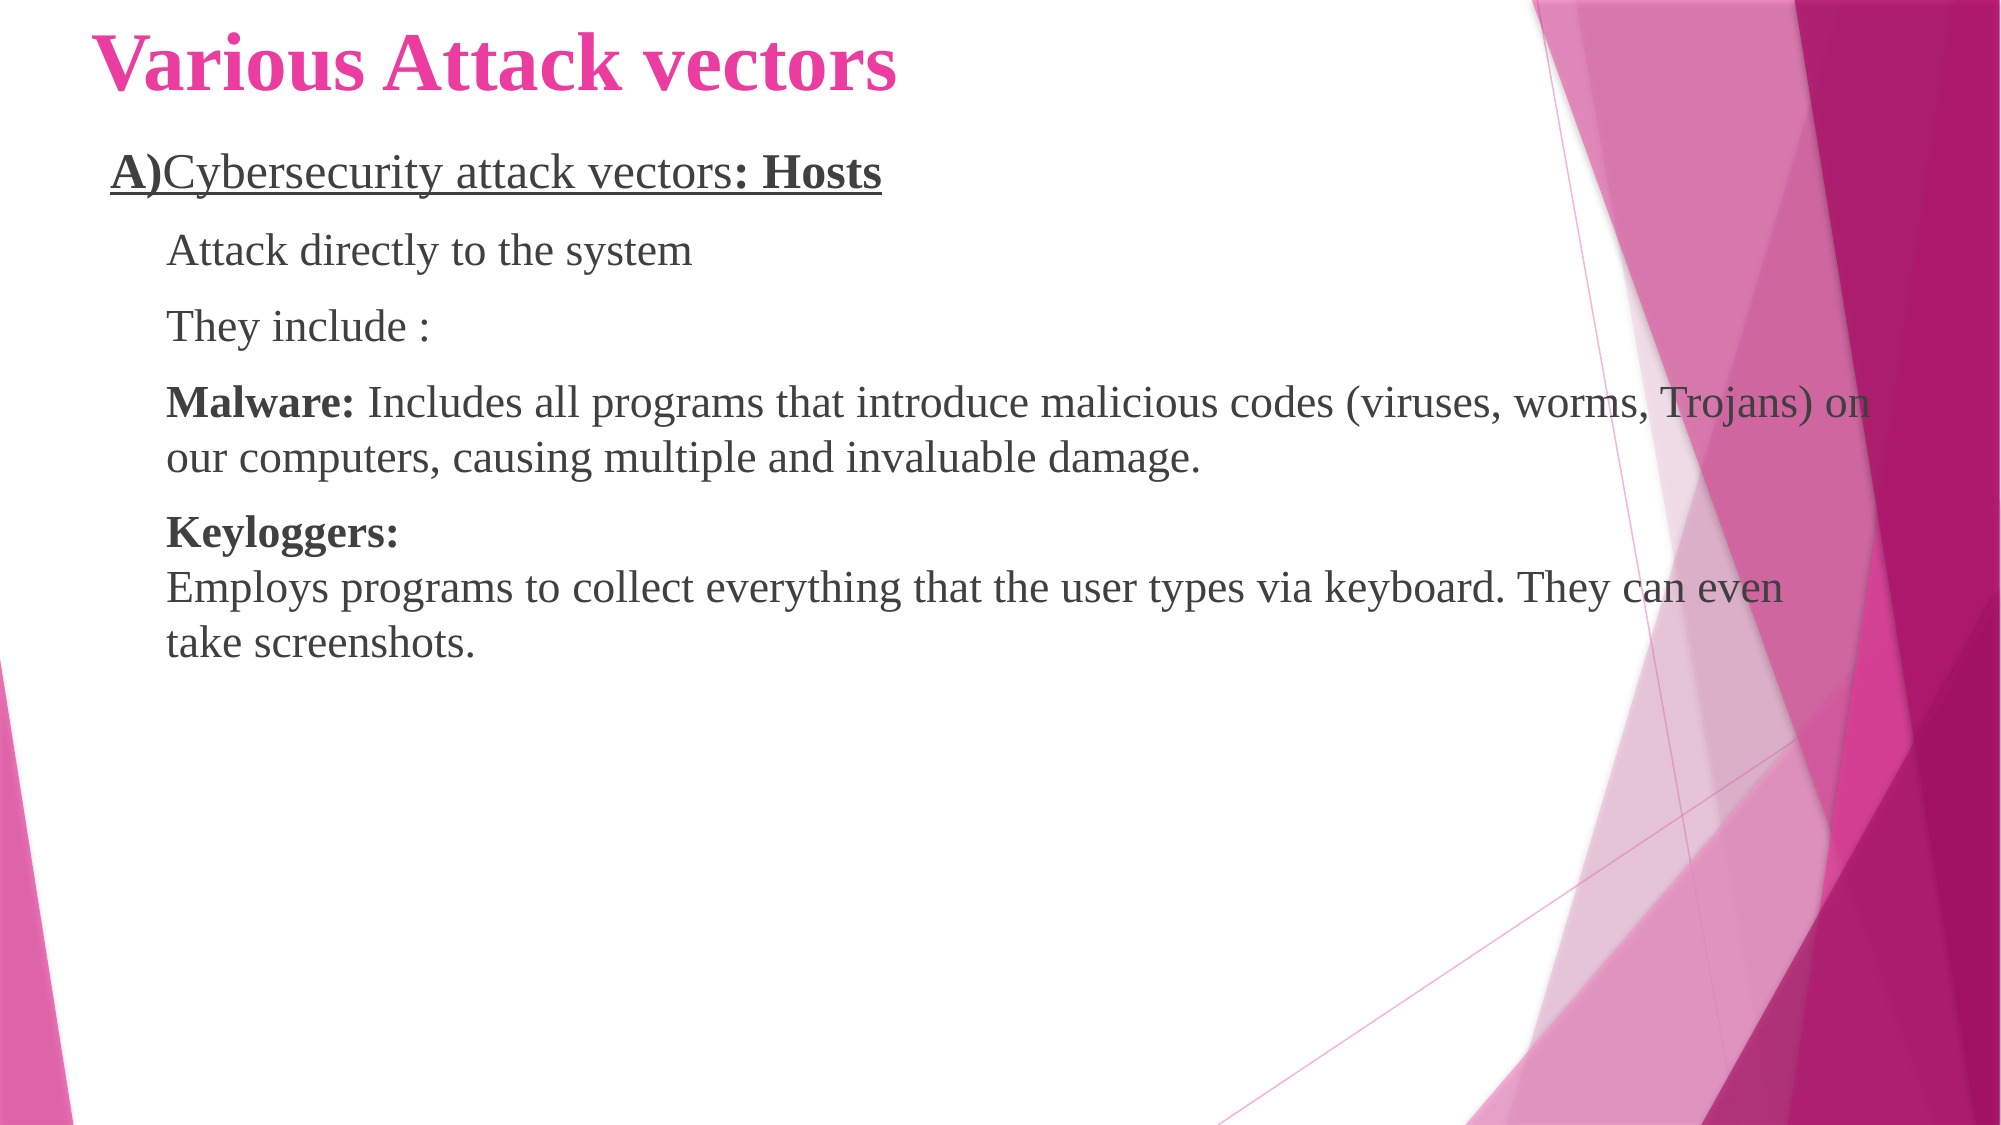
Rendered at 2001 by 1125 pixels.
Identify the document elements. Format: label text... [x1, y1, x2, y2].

list A)Cybersecurity attack vectors: Hosts Attack directly to the system They include : Malware: Includes all programs that introduce malicious codes (viruses, worms, Trojans) on our computers, causing multiple and invaluable damage. Keyloggers: Employs programs to collect everything that the user types via keyboard. They can even take screenshots. [94, 131, 1888, 1125]
title Various Attack vectors [76, 0, 1930, 99]
